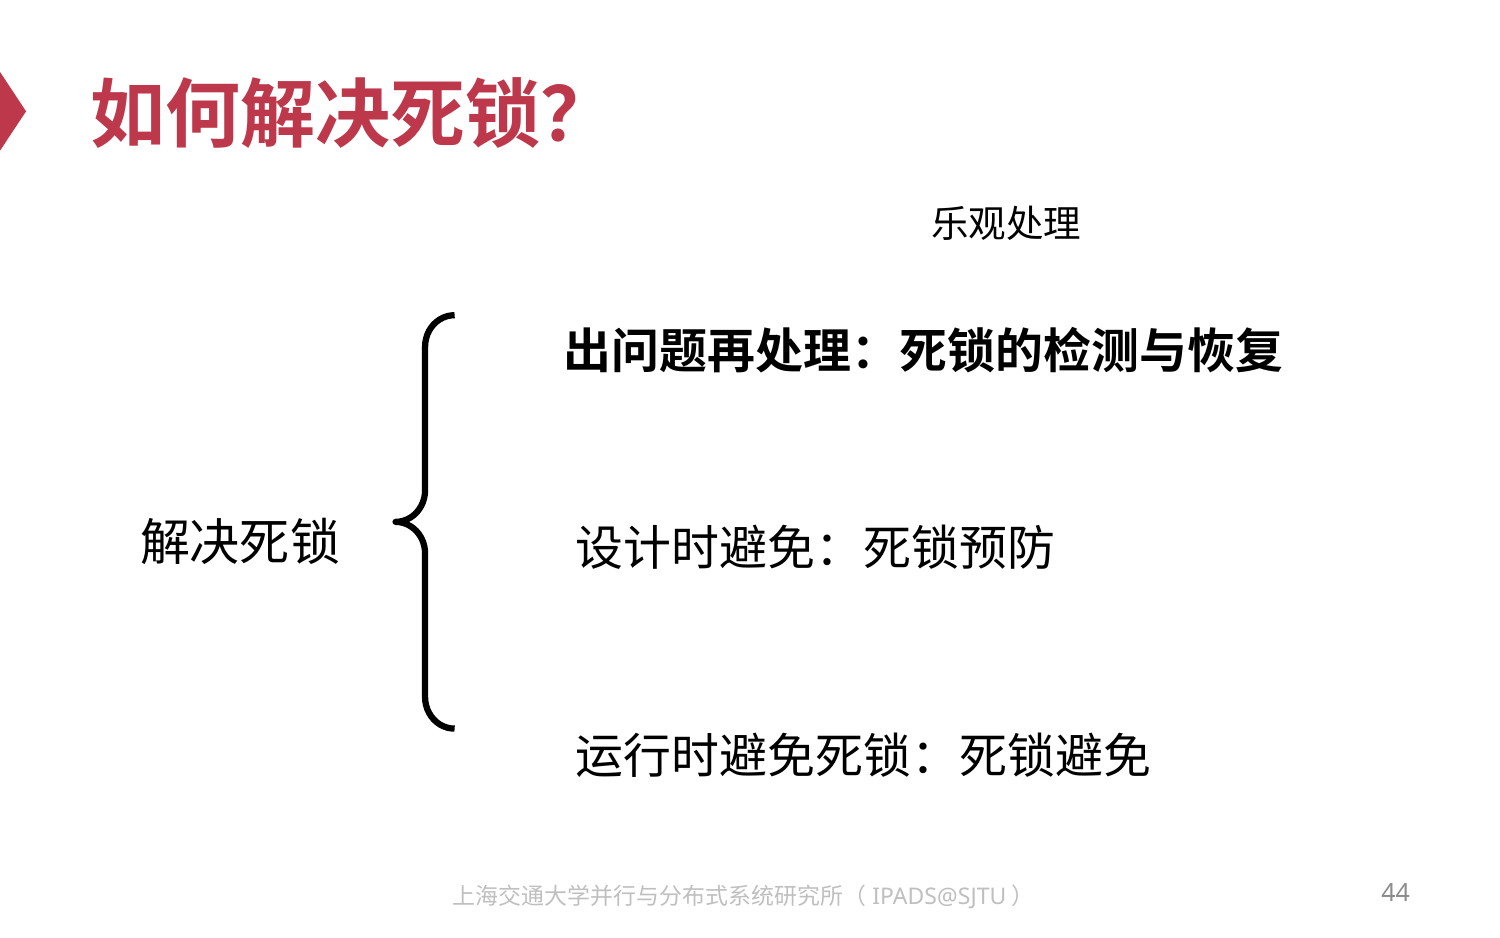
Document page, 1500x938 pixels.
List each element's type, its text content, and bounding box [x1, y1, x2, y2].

text_box 解决死锁 [125, 443, 355, 579]
text_box 设计时避免：死锁预防 [560, 452, 1424, 583]
slide_number 44 [1074, 868, 1425, 919]
title 如何解决死锁？ [75, 37, 1425, 186]
text_box 运行时避免死锁：死锁避免 [560, 660, 1424, 791]
text_box [394, 314, 455, 730]
text_box 乐观处理 [916, 192, 1097, 252]
text_box 出问题再处理：死锁的检测与恢复 [549, 256, 1412, 386]
footer 上海交通大学并行与分布式系统研究所（IPADS@SJTU） [418, 870, 1069, 921]
